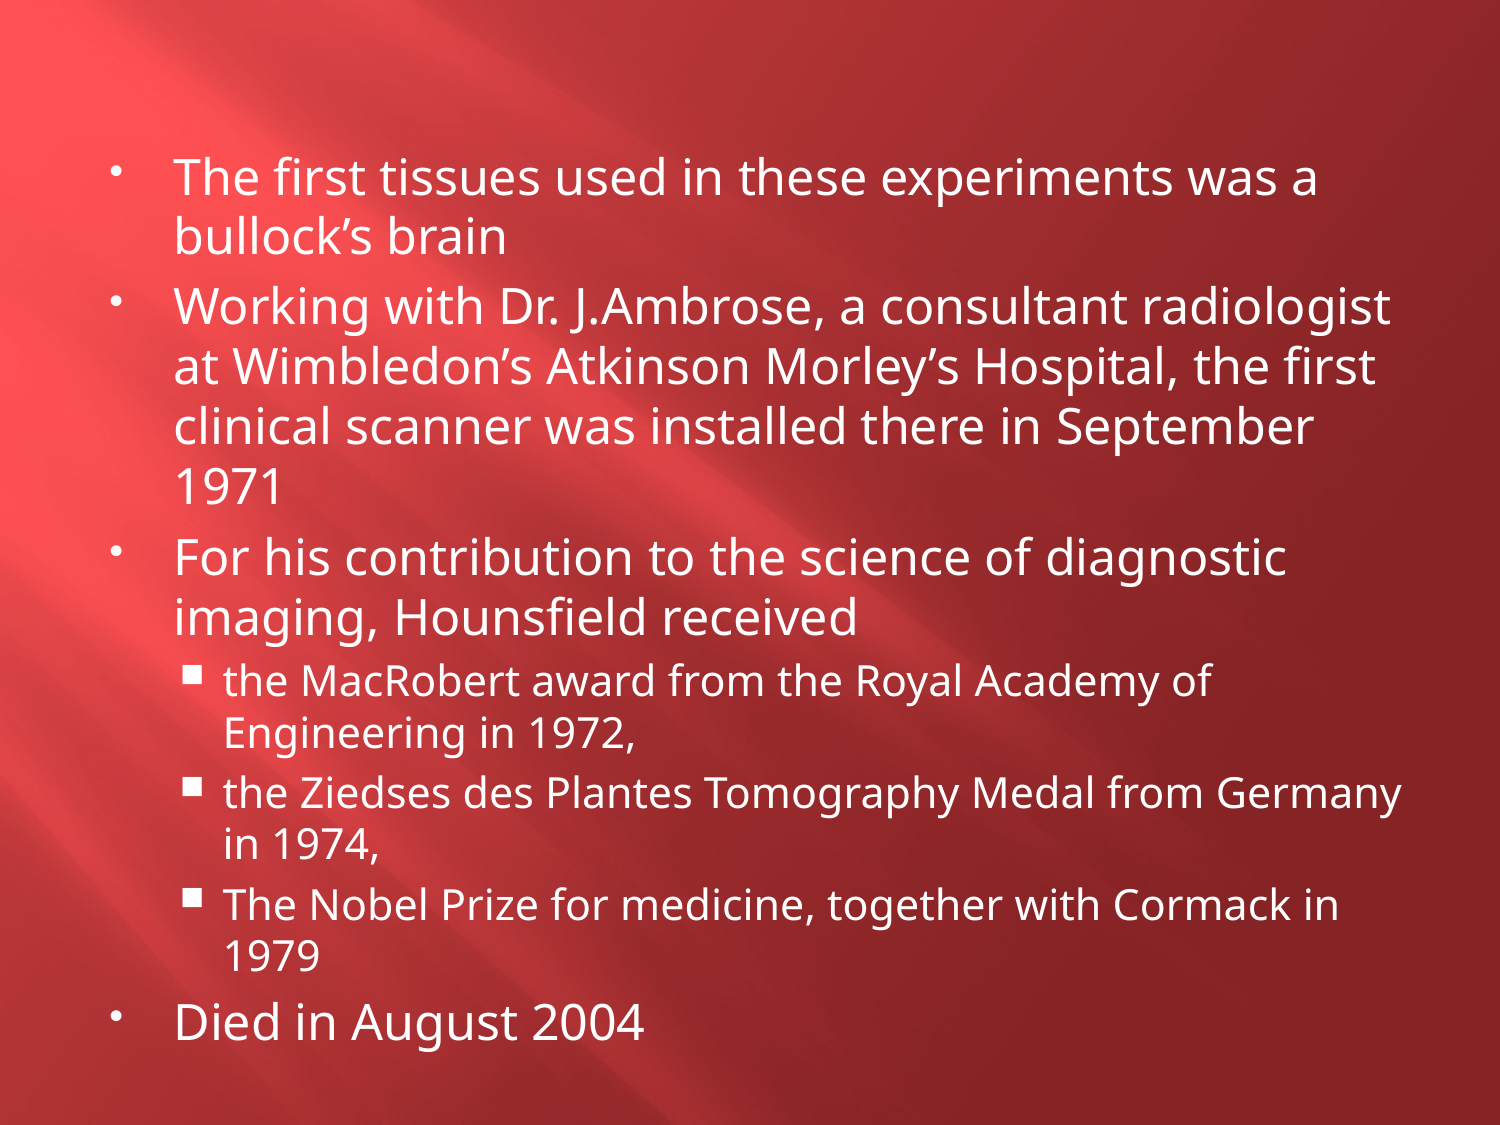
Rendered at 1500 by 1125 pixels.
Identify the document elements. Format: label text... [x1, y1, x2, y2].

list The first tissues used in these experiments was a bullock’s brain Working with Dr. J.Ambrose, a consultant radiologist at Wimbledon’s Atkinson Morley’s Hospital, the first clinical scanner was installed there in September 1971 For his contribution to the science of diagnostic imaging, Hounsfield received the MacRobert award from the Royal Academy of Engineering in 1972, the Ziedses des Plantes Tomography Medal from Germany in 1974, The Nobel Prize for medicine, together with Cormack in 1979 Died in August 2004 [75, 137, 1425, 1063]
picture [0, 0, 1500, 1125]
